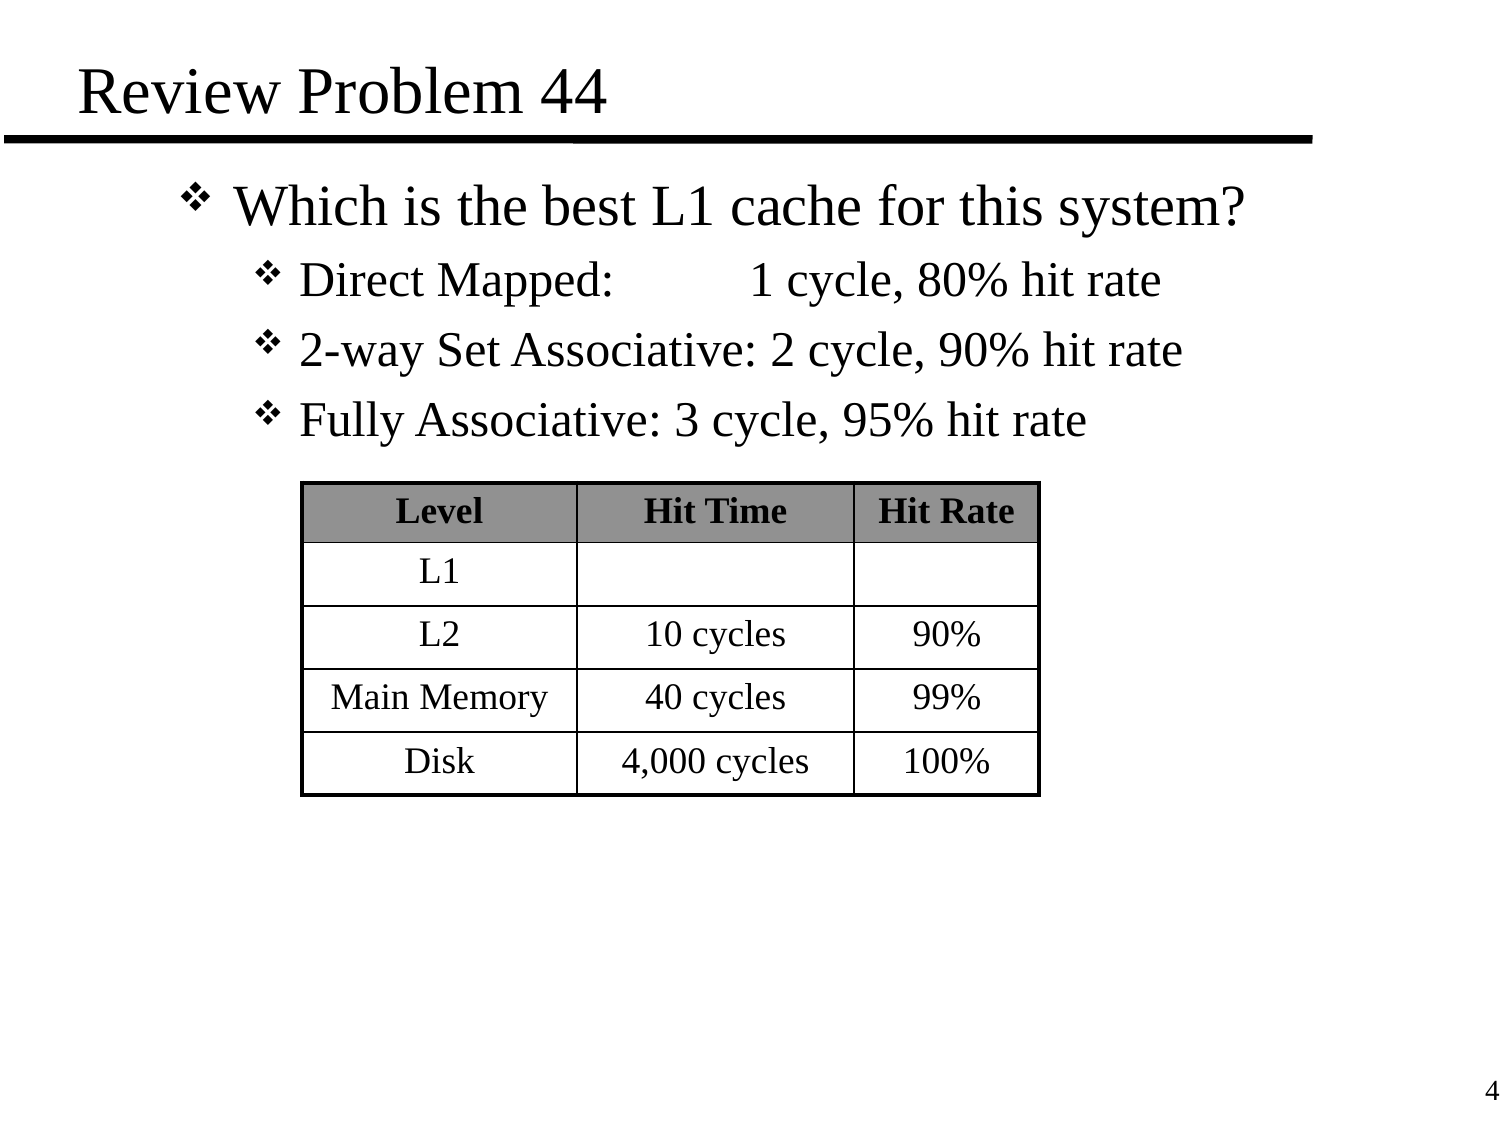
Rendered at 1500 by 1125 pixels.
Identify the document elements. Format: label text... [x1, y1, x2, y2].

table_cell [855, 543, 1037, 605]
table_cell 90% [855, 607, 1037, 668]
table_cell Main Memory [304, 670, 576, 731]
table_cell L1 [304, 543, 576, 605]
table_cell 10 cycles [578, 607, 853, 668]
table_cell Disk [304, 733, 576, 793]
table_cell 99% [855, 670, 1037, 731]
title Review Problem 44 [62, 50, 1332, 135]
table_cell 100% [855, 733, 1037, 793]
table_cell 4,000 cycles [578, 733, 853, 793]
table_header Level [304, 485, 576, 542]
table_header Hit Time [578, 485, 853, 542]
table_cell L2 [304, 607, 576, 668]
table_cell [578, 543, 853, 605]
table_cell 40 cycles [578, 670, 853, 731]
list Which is the best L1 cache for this system? Direct Mapped: 1 cycle, 80% hit rate 2-way Set Associative: 2 cycle, 90% hit rate Fully Associative: 3 cycle, 95% hit rate [162, 159, 1438, 1040]
table_header Hit Rate [855, 485, 1037, 542]
